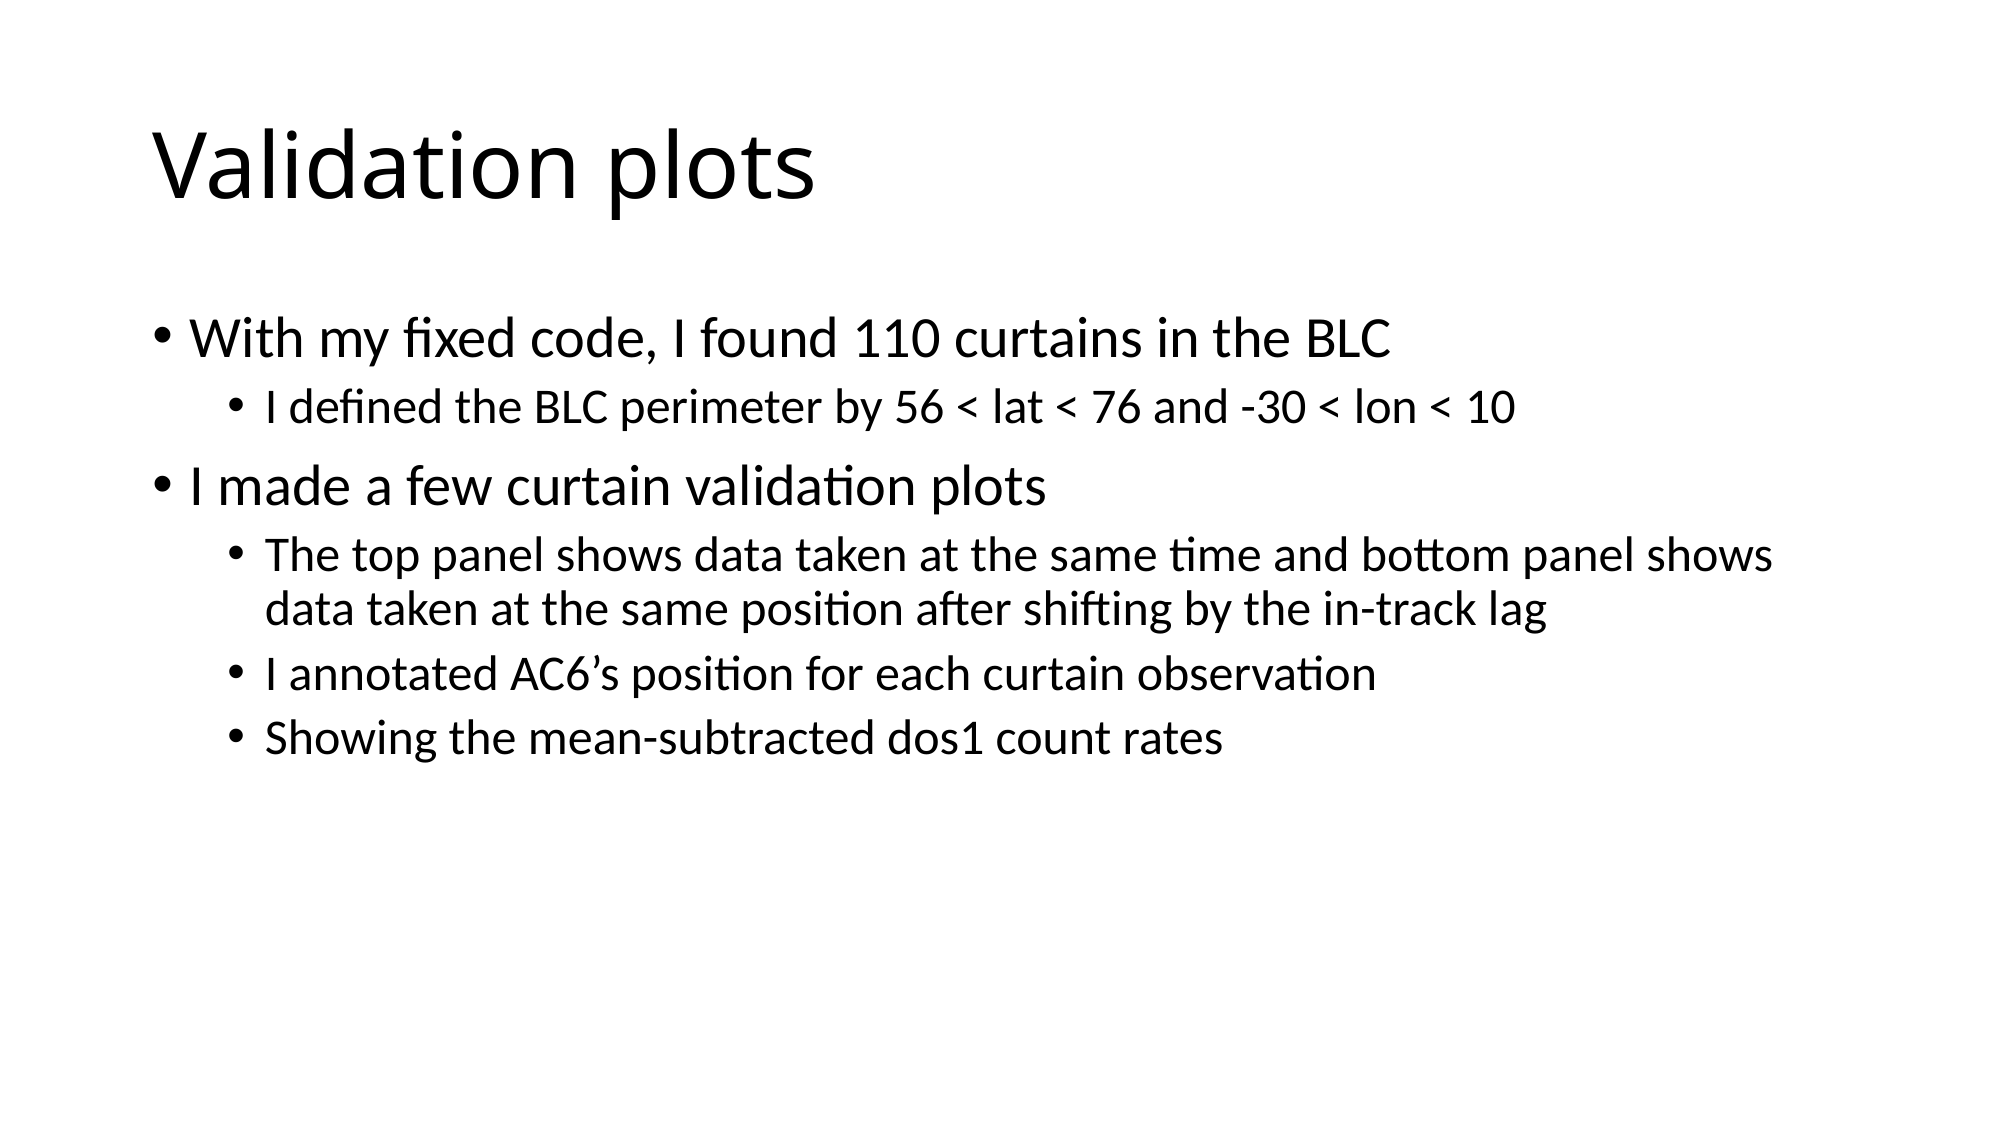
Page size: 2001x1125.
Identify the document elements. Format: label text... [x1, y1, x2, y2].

title Validation plots [137, 59, 1863, 278]
list With my fixed code, I found 110 curtains in the BLC I defined the BLC perimeter by 56 < lat < 76 and -30 < lon < 10 I made a few curtain validation plots The top panel shows data taken at the same time and bottom panel shows data taken at the same position after shifting by the in-track lag I annotated AC6’s position for each curtain observation Showing the mean-subtracted dos1 count rates [137, 299, 1863, 1014]
